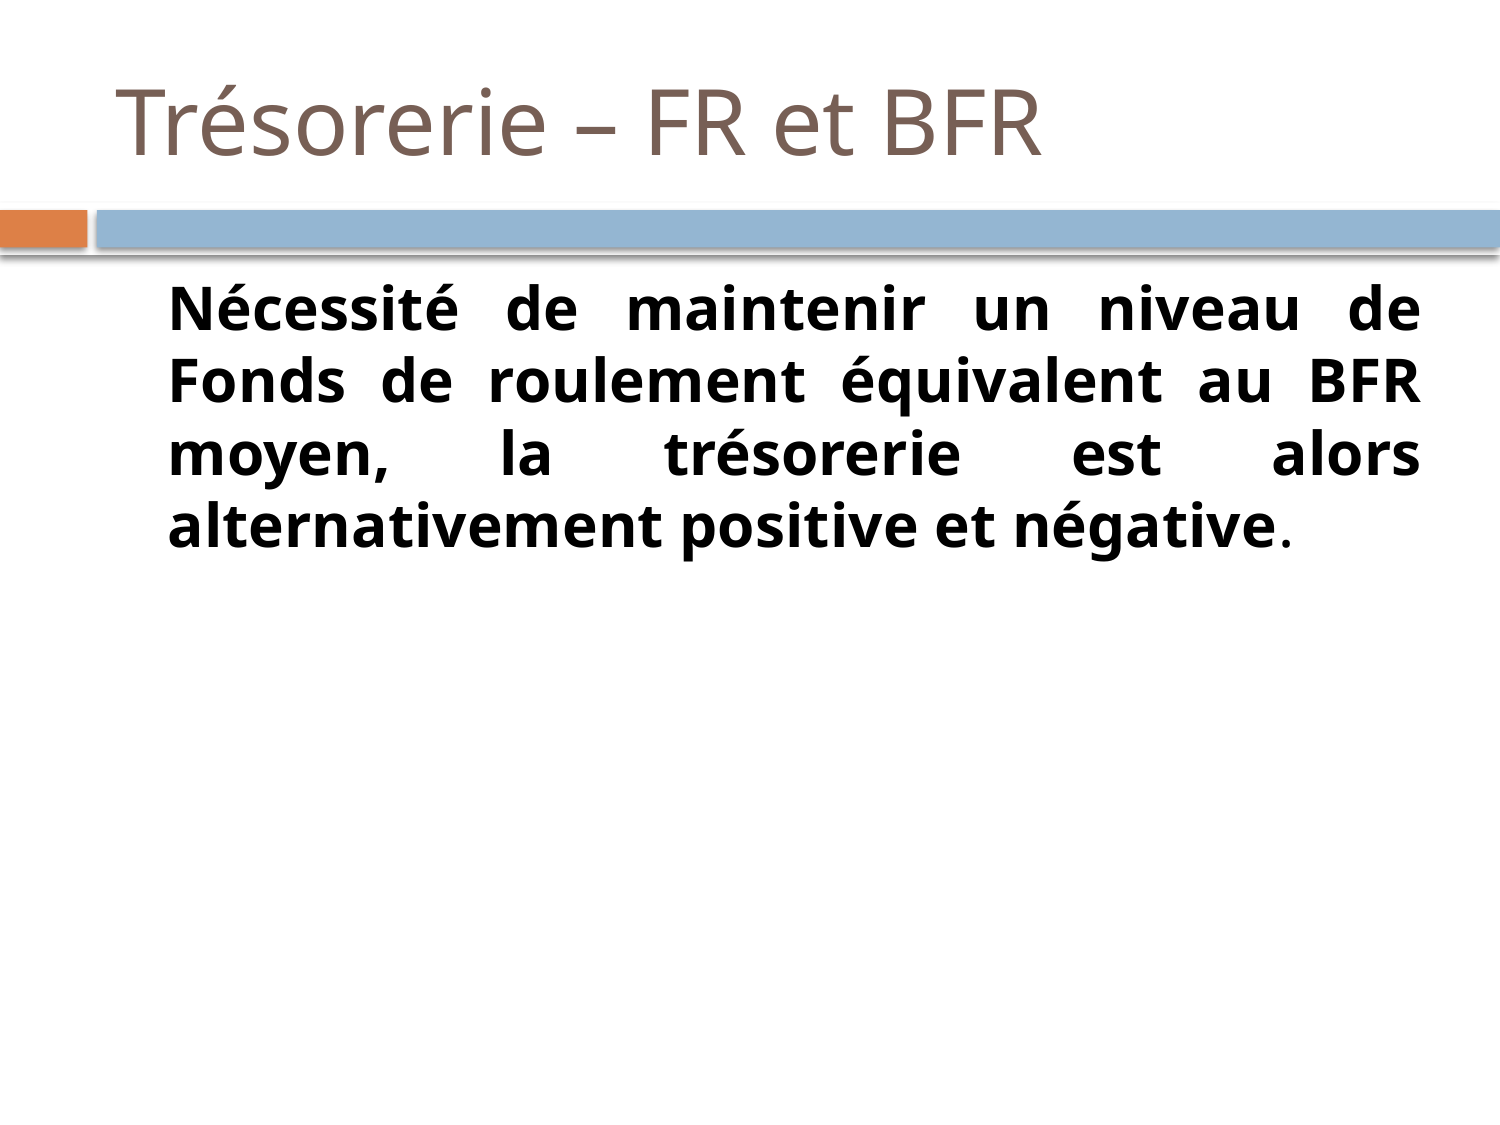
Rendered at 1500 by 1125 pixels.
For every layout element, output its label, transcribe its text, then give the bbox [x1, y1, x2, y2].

list Nécessité de maintenir un niveau de Fonds de roulement équivalent au BFR moyen, la trésorerie est alors alternativement positive et négative. [100, 262, 1438, 1000]
title Trésorerie – FR et BFR [100, 37, 1438, 200]
